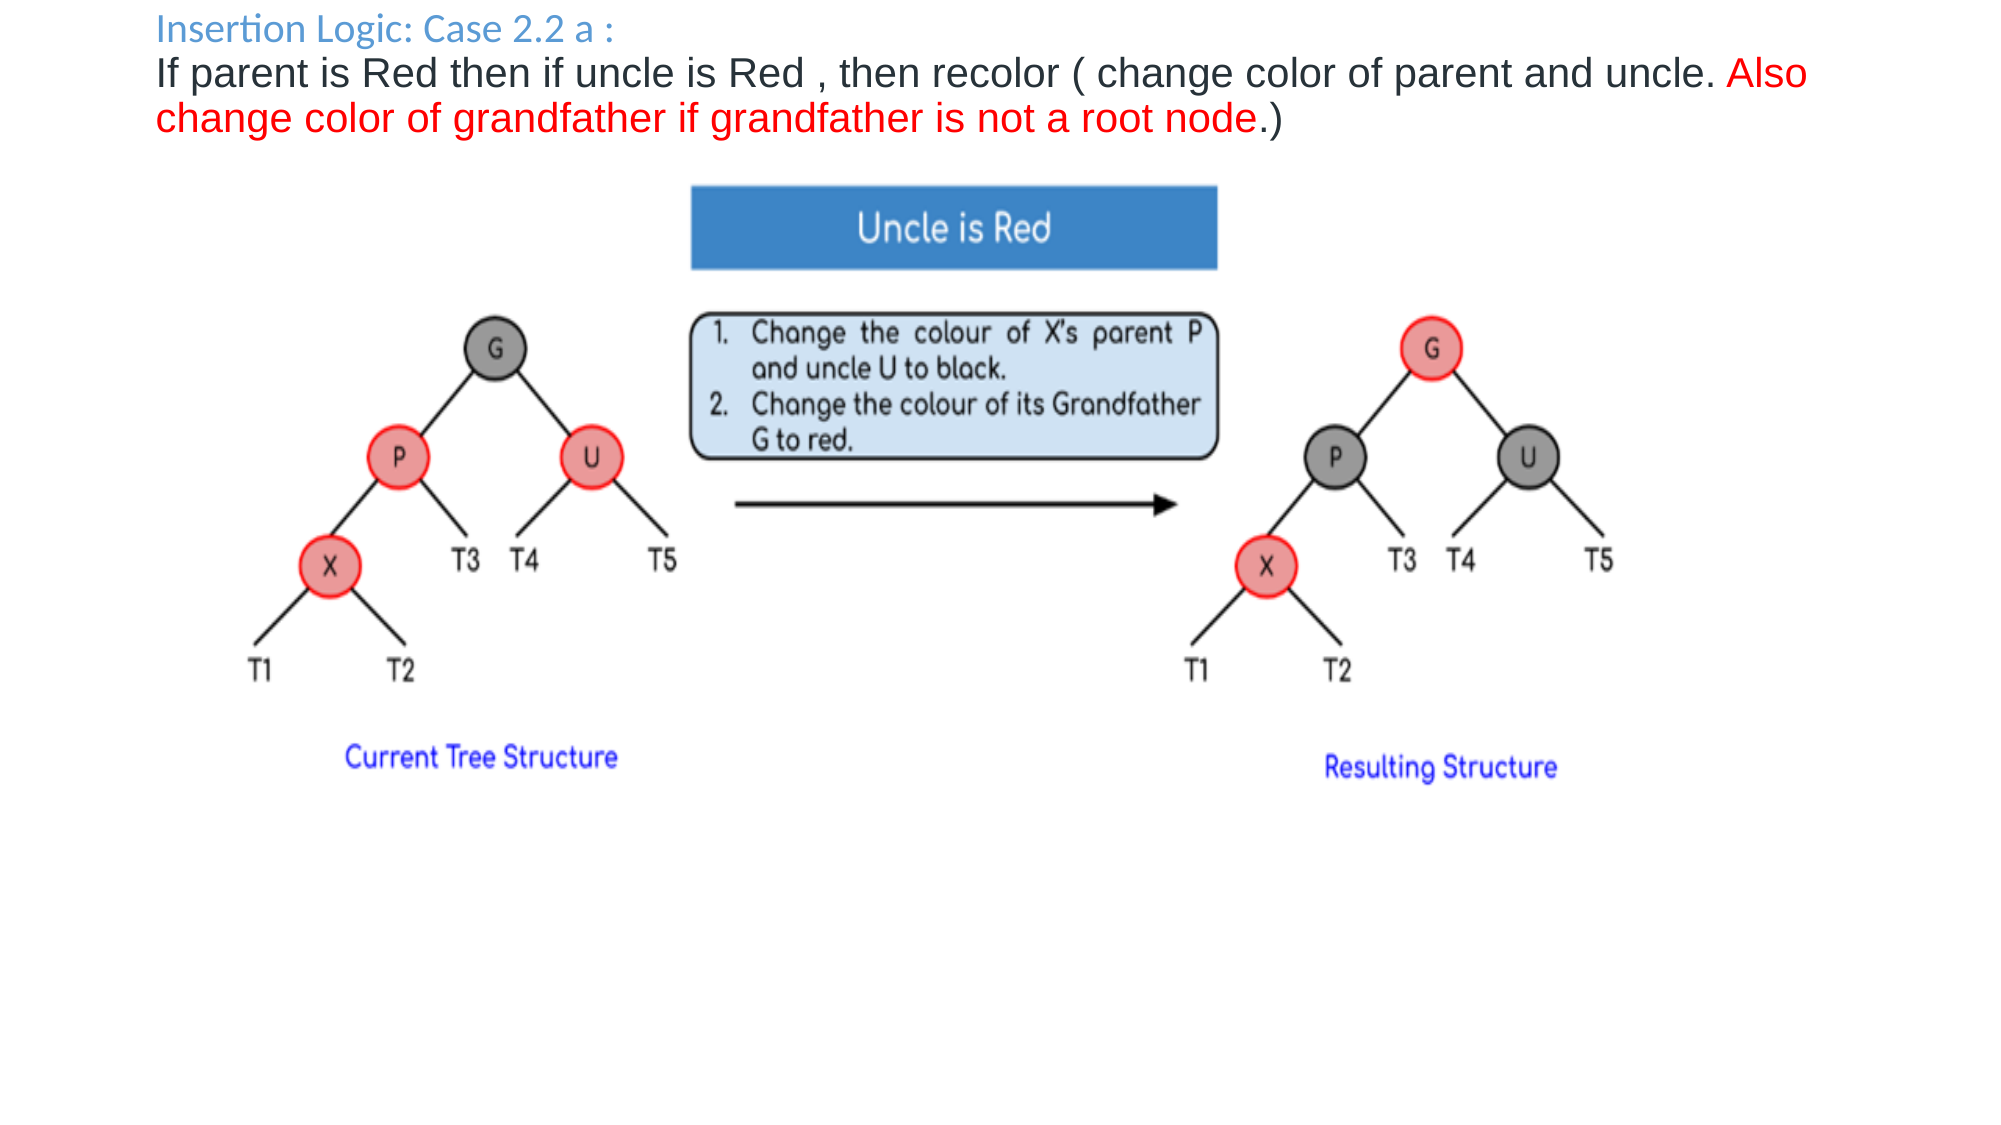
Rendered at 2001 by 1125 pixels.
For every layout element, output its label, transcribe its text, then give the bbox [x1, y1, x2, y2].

picture [234, 157, 1629, 800]
title Insertion Logic: Case 2.2 a : If parent is Red then if uncle is Red , then recolor ( change color of parent and uncle. Also change color of grandfather if grandfather is not a root node.) [140, 80, 1866, 118]
